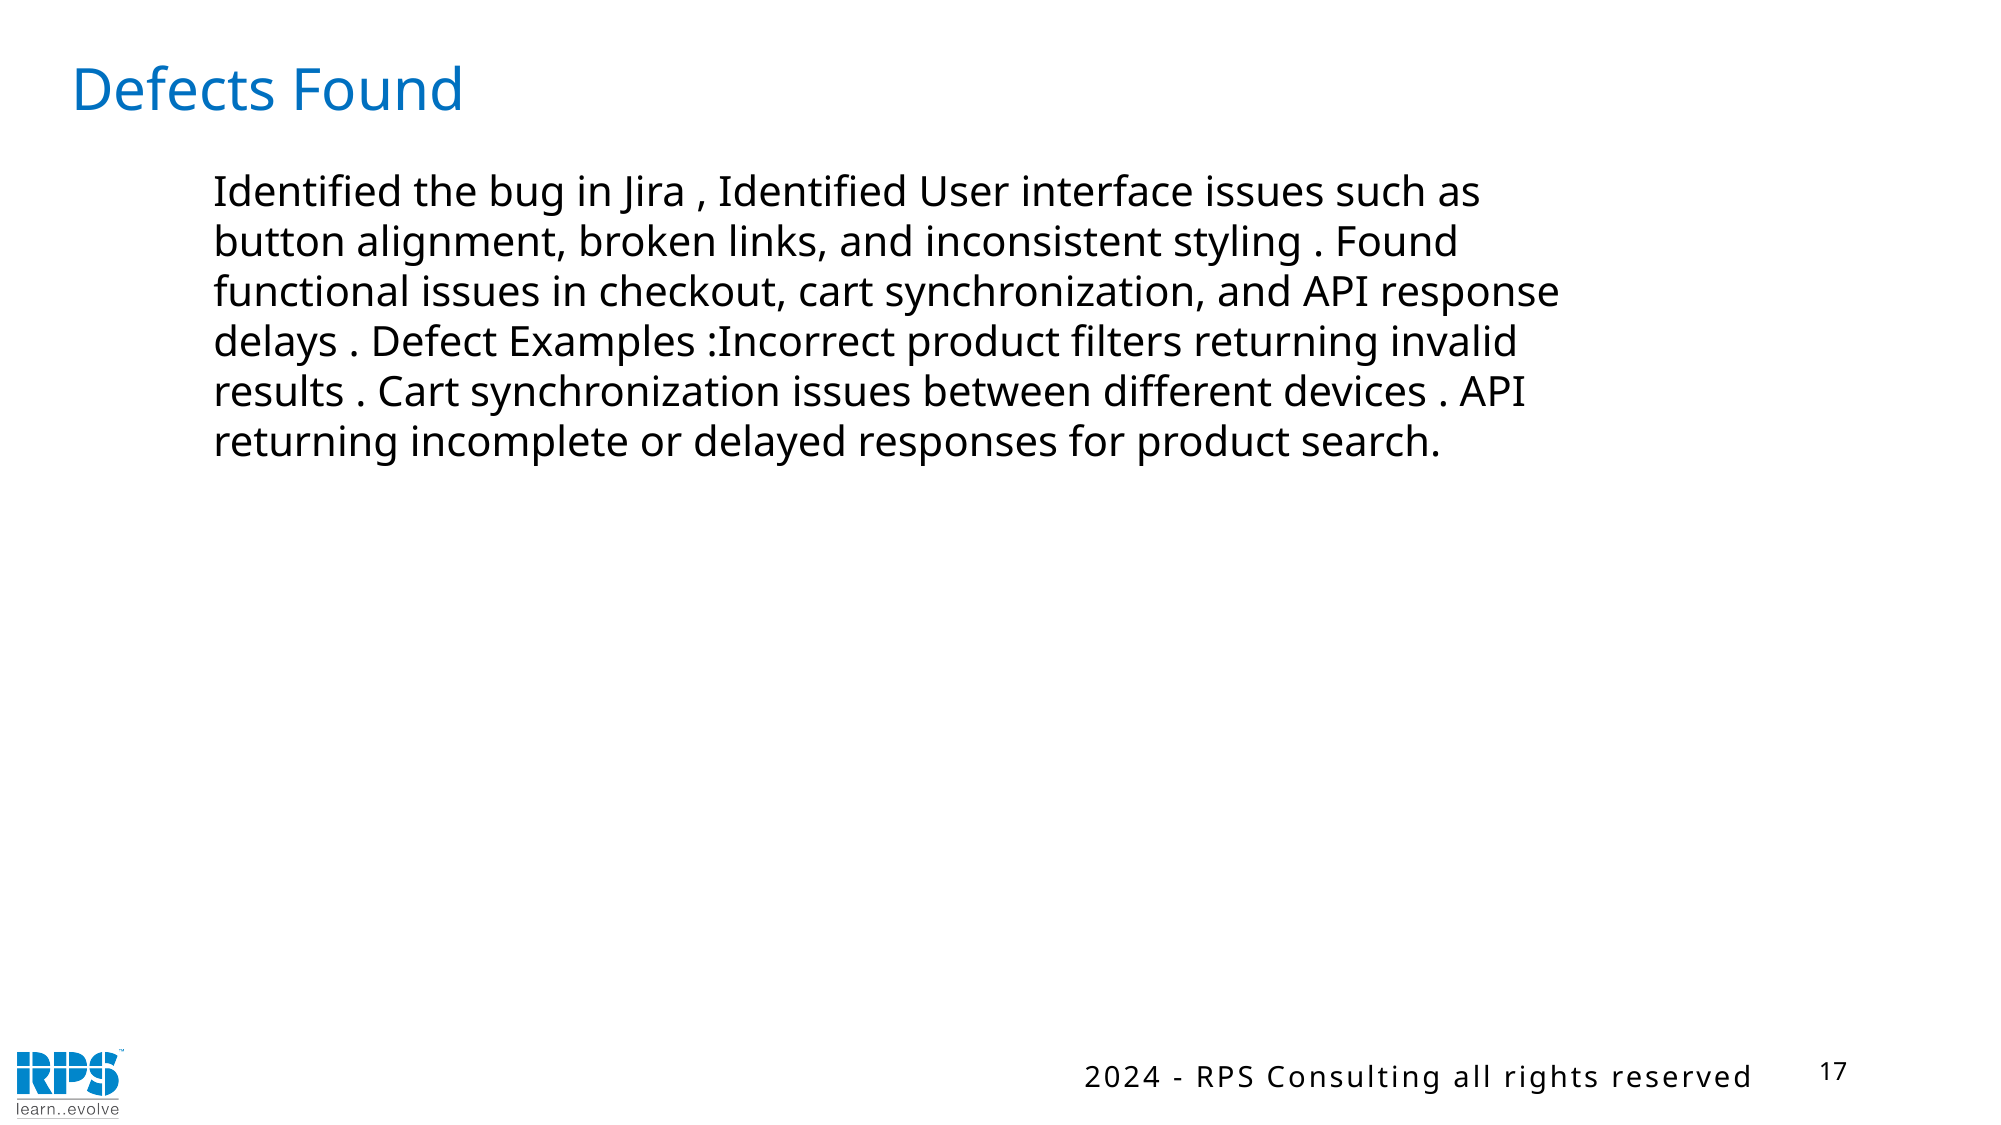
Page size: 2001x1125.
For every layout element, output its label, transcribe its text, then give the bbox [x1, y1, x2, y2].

text_box 2024 - RPS Consulting all rights reserved [725, 1052, 1412, 1094]
text_box Defects Found [56, 45, 780, 130]
slide_number 17 [1412, 1042, 1863, 1103]
text_box Identified the bug in Jira , Identified User interface issues such as button alignment, broken links, and inconsistent styling . Found functional issues in checkout, cart synchronization, and API response delays . Defect Examples :Incorrect product filters returning invalid results . Cart synchronization issues between different devices . API returning incomplete or delayed responses for product search. [198, 157, 1579, 473]
picture [17, 1048, 125, 1120]
